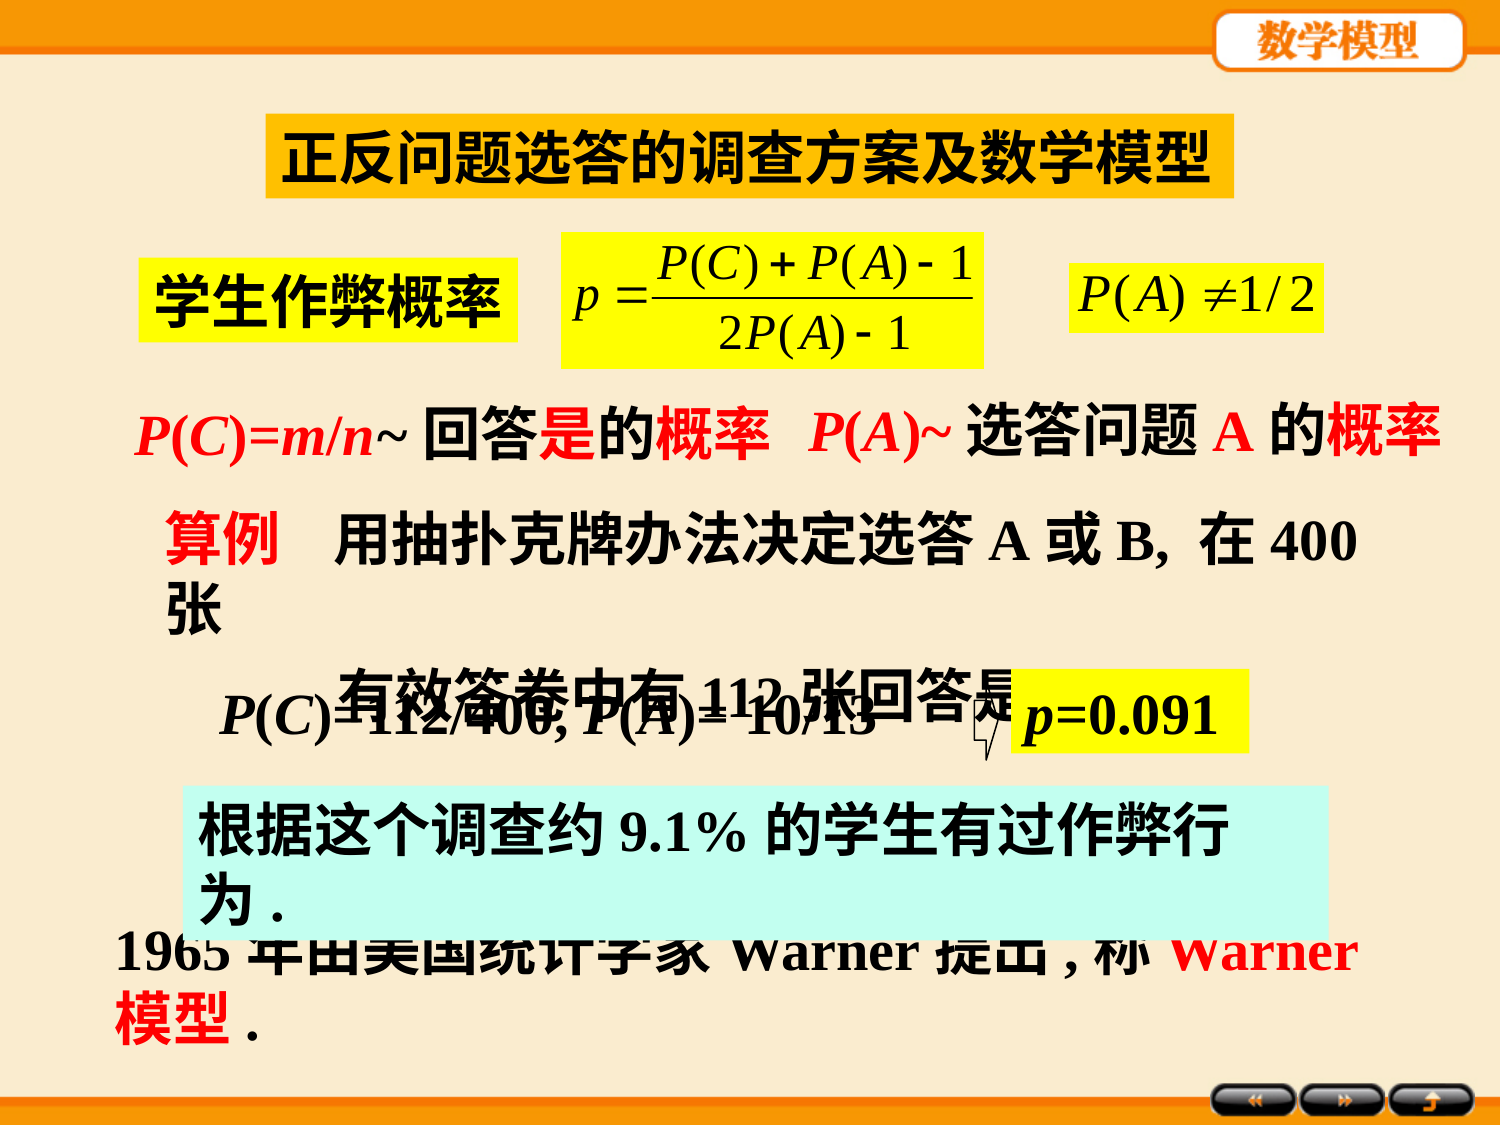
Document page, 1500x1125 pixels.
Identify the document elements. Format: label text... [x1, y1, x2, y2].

text_box 学生作弊概率 [140, 259, 518, 341]
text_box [560, 231, 985, 370]
text_box 根据这个调查约9.1%的学生有过作弊行为. [182, 785, 1329, 941]
picture [0, 1, 1500, 1125]
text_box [974, 668, 1251, 761]
text_box P(C)=m/n~回答是的概率 [120, 390, 789, 475]
text_box P(A)~选答问题A的概率 [793, 385, 1472, 471]
text_box 正反问题选答的调查方案及数学模型 [265, 113, 1235, 199]
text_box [1068, 262, 1325, 334]
text_box 1965年由美国统计学家Warner提出,称Warner模型. [100, 905, 1436, 1060]
text_box P(C)=112/400, P(A)= 10/13 [190, 668, 893, 754]
text_box 算例 用抽扑克牌办法决定选答A或B, 在400张 有效答卷中有112张回答是. [149, 494, 1394, 737]
